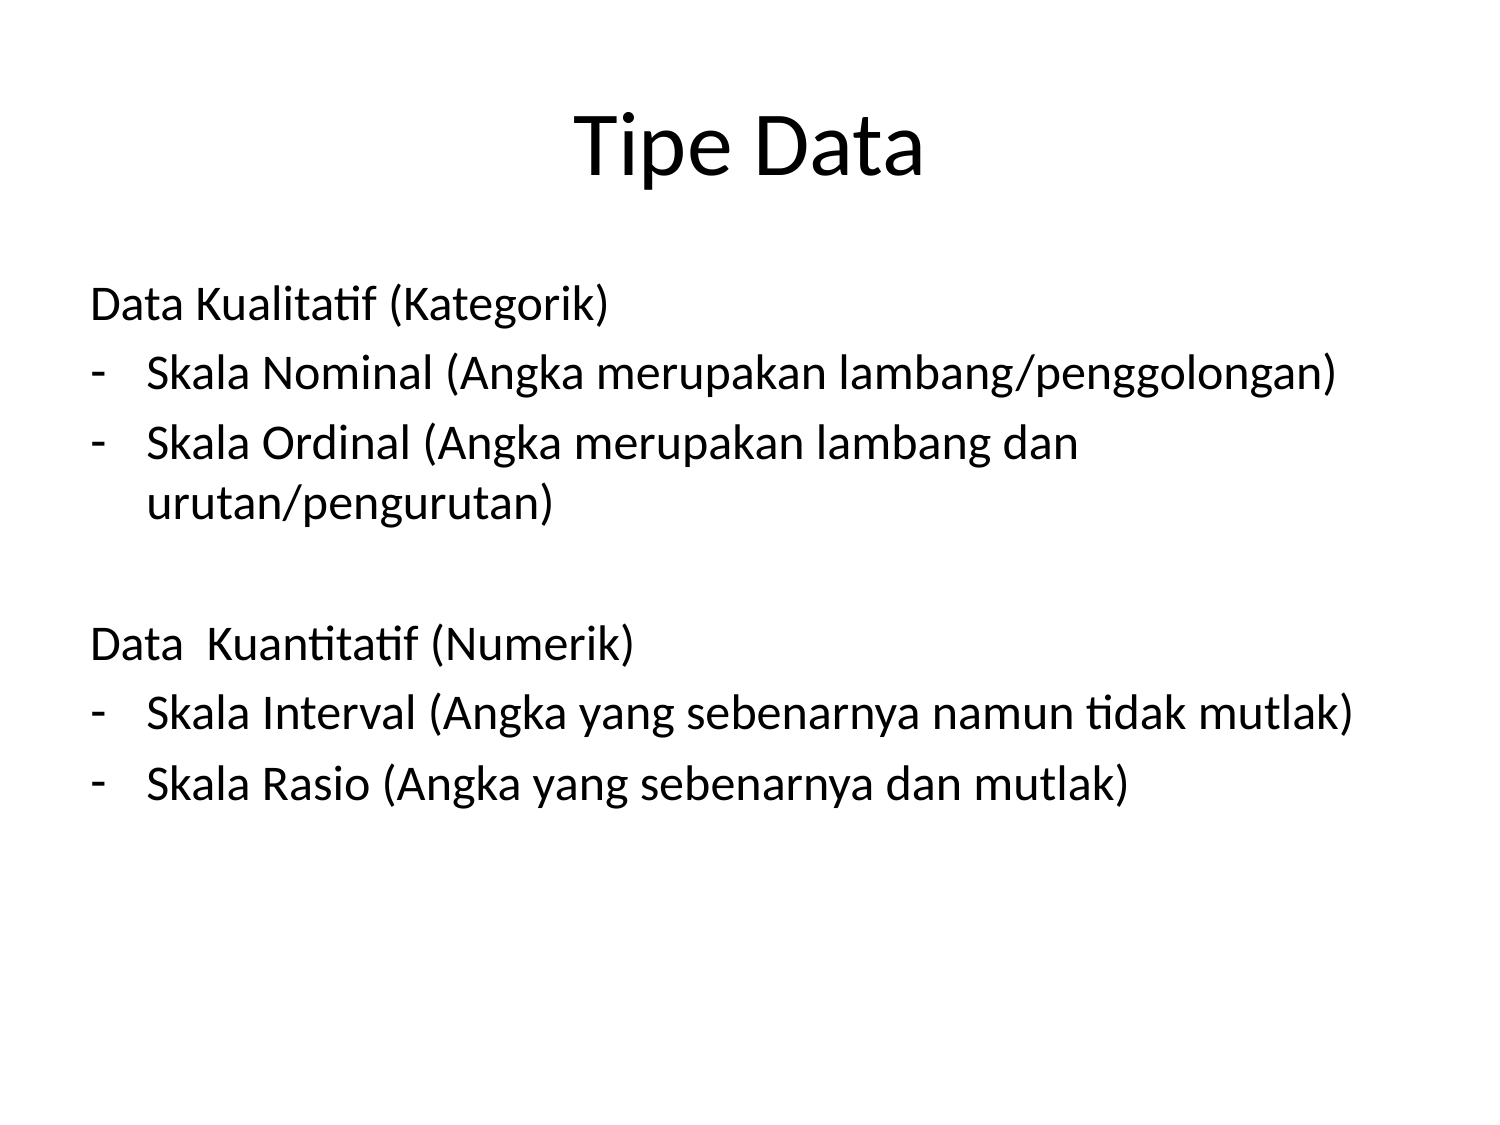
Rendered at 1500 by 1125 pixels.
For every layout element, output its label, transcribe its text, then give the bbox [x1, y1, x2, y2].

title Tipe Data [75, 45, 1425, 233]
list Data Kualitatif (Kategorik) Skala Nominal (Angka merupakan lambang/penggolongan) Skala Ordinal (Angka merupakan lambang dan urutan/pengurutan) Data Kuantitatif (Numerik) Skala Interval (Angka yang sebenarnya namun tidak mutlak) Skala Rasio (Angka yang sebenarnya dan mutlak) [75, 262, 1425, 1005]
